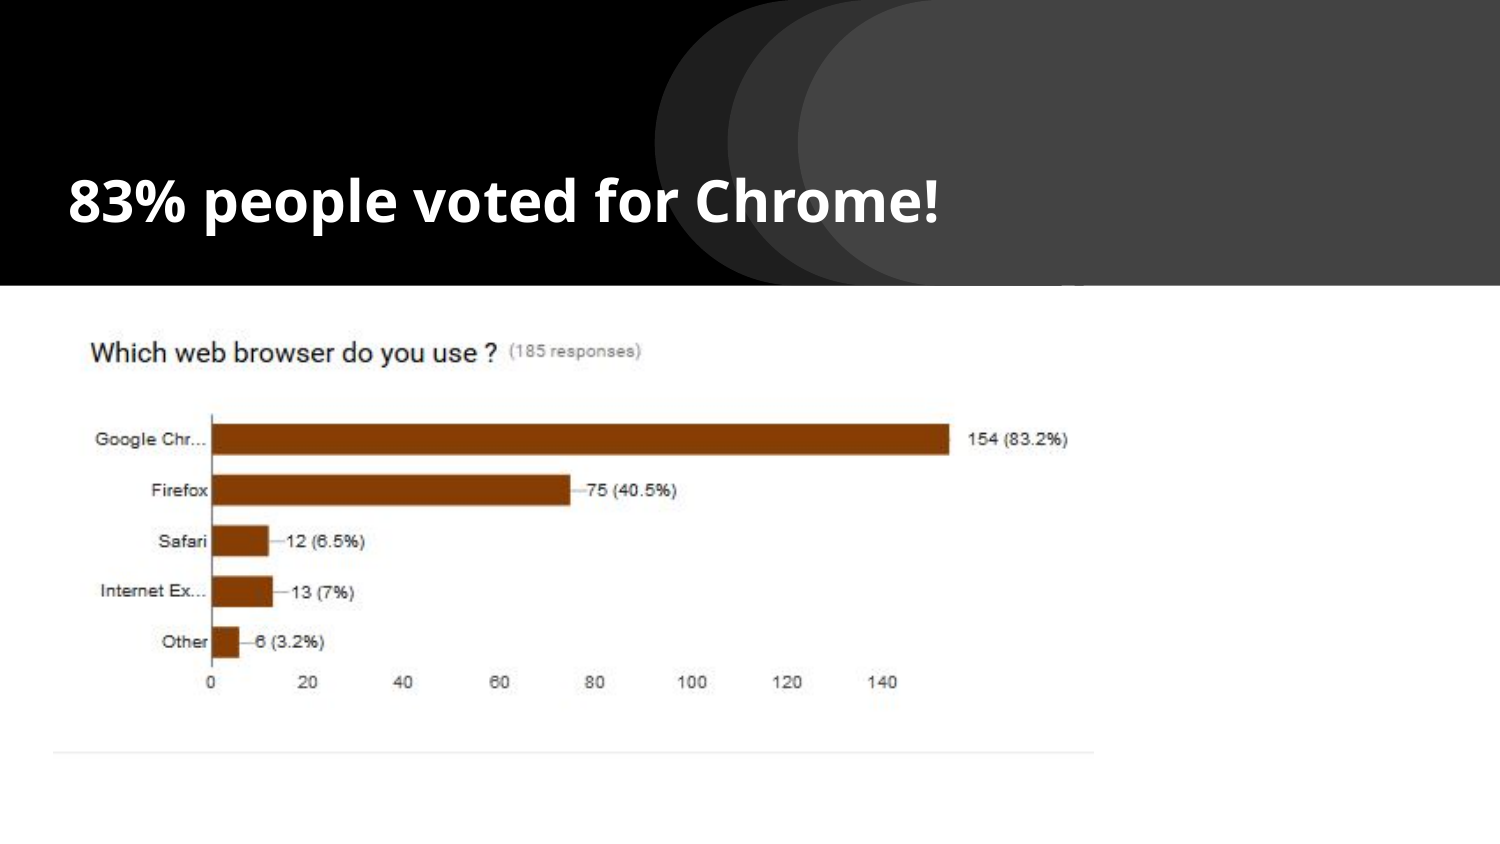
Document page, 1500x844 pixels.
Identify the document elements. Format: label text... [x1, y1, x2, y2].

picture [52, 314, 1094, 759]
title 83% people voted for Chrome! [53, 24, 1186, 250]
